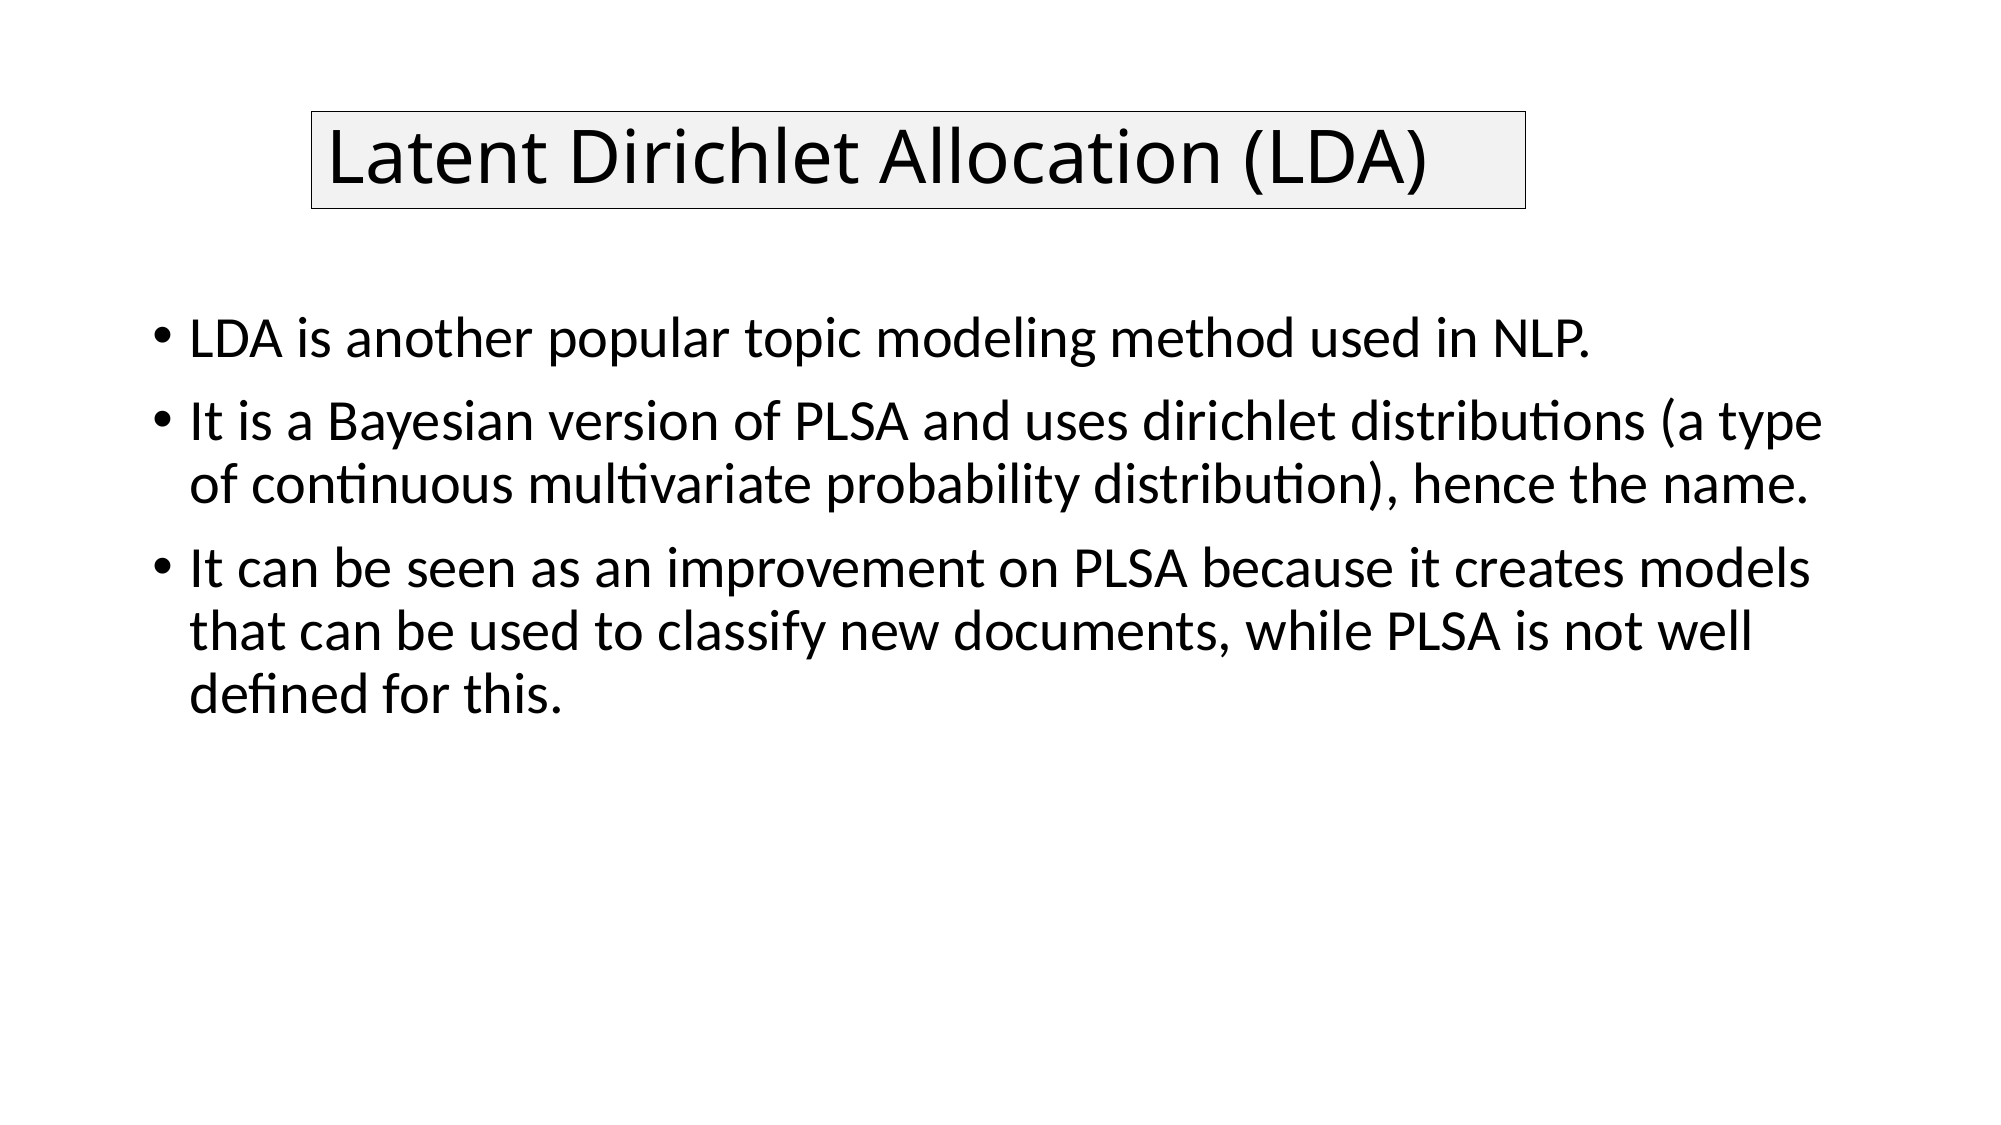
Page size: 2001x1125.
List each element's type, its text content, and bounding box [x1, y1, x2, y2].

title Latent Dirichlet Allocation (LDA) [311, 111, 1526, 209]
list LDA is another popular topic modeling method used in NLP. It is a Bayesian version of PLSA and uses dirichlet distributions (a type of continuous multivariate probability distribution), hence the name. It can be seen as an improvement on PLSA because it creates models that can be used to classify new documents, while PLSA is not well defined for this. [137, 299, 1863, 1014]
